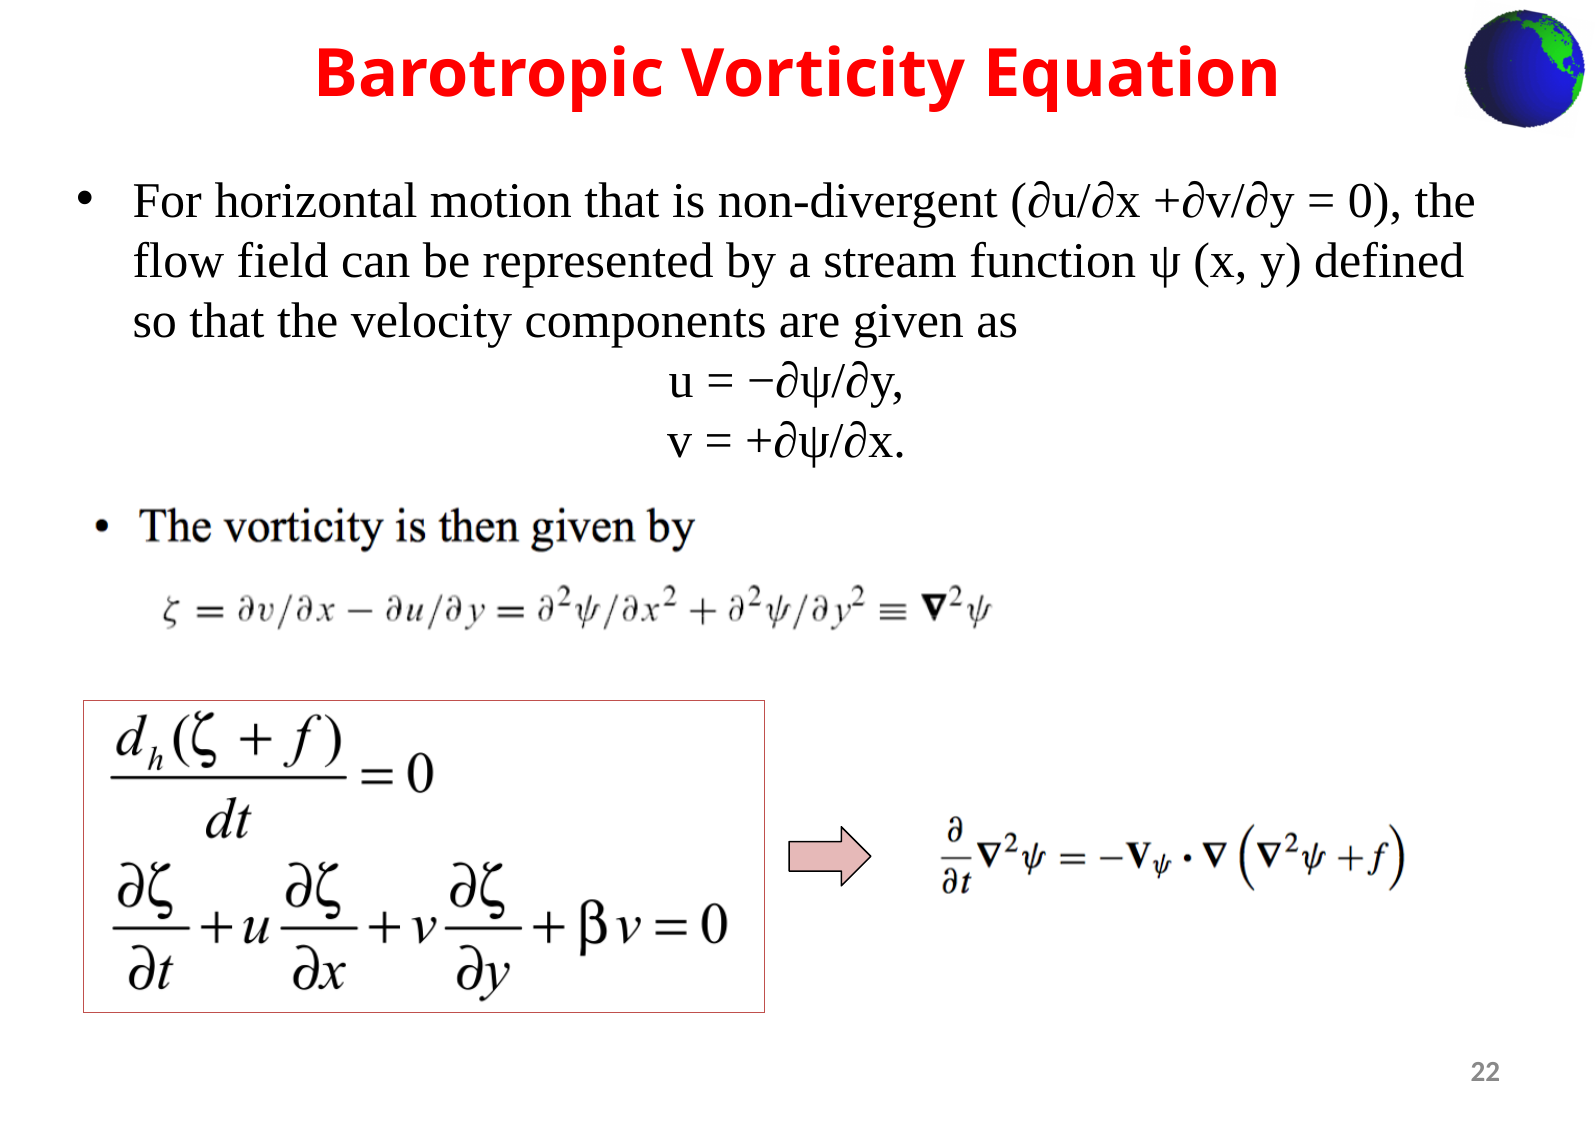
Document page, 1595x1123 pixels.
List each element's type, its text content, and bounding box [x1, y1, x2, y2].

picture [61, 477, 1012, 651]
picture [904, 795, 1443, 917]
slide_number 22 [1142, 1039, 1516, 1100]
text_box [789, 826, 871, 886]
text_box Barotropic Vorticity Equation [79, 22, 1515, 210]
text_box For horizontal motion that is non-divergent (∂u/∂x +∂v/∂y = 0), the flow field can be represented by a stream function ψ (x, y) defined so that the velocity components are given as u = −∂ψ/∂y, v = +∂ψ/∂x. [61, 159, 1512, 475]
picture [83, 699, 765, 1013]
